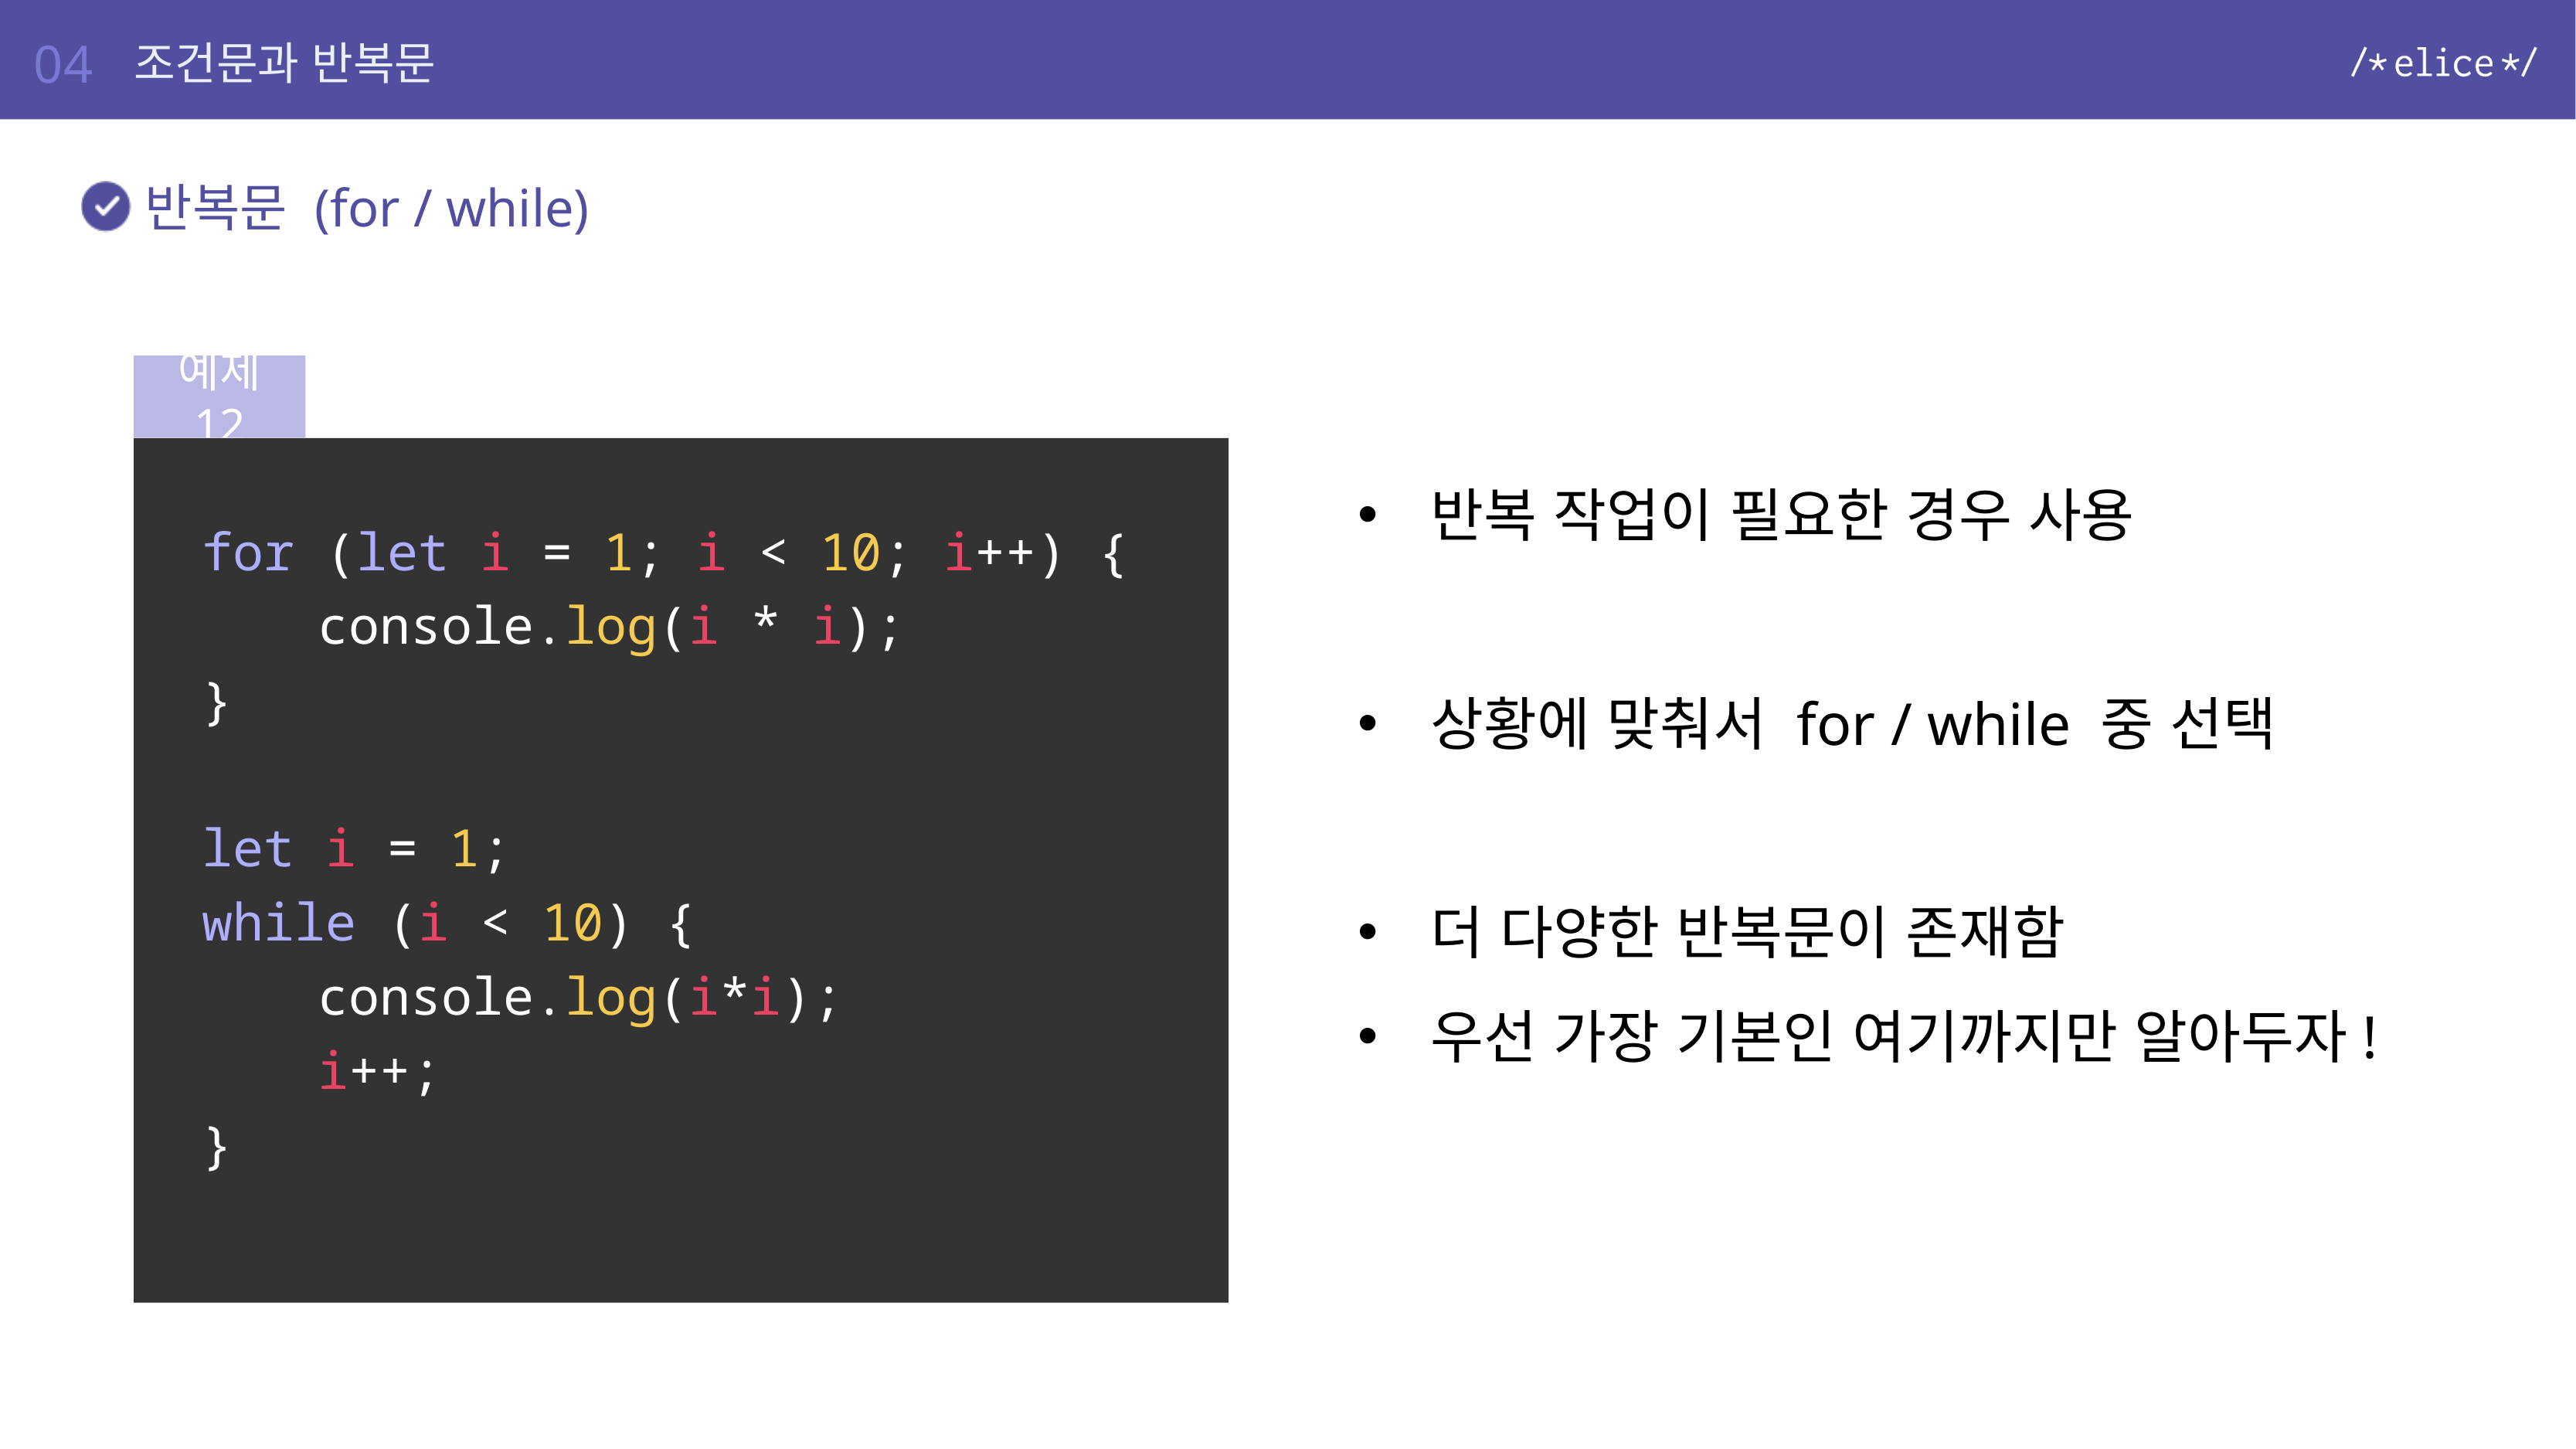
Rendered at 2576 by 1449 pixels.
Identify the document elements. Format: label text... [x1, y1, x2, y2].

list 조건문과 반복문 [134, 17, 2311, 107]
picture [2347, 32, 2542, 91]
list 예제 12 [134, 355, 306, 437]
list 반복 작업이 필요한 경우 사용 상황에 맞춰서 for / while 중 선택 더 다양한 반복문이 존재함 우선 가장 기본인 여기까지만 알아두자! [1347, 437, 2442, 1319]
picture [81, 180, 133, 233]
list for (let i = 1; i < 10; i++) { console.log(i * i); } let i = 1; while (i < 10) { console.log(i*i); i++; } [134, 437, 1229, 1303]
list 반복문 (for / while) [134, 162, 2443, 251]
list 04 [33, 17, 134, 107]
